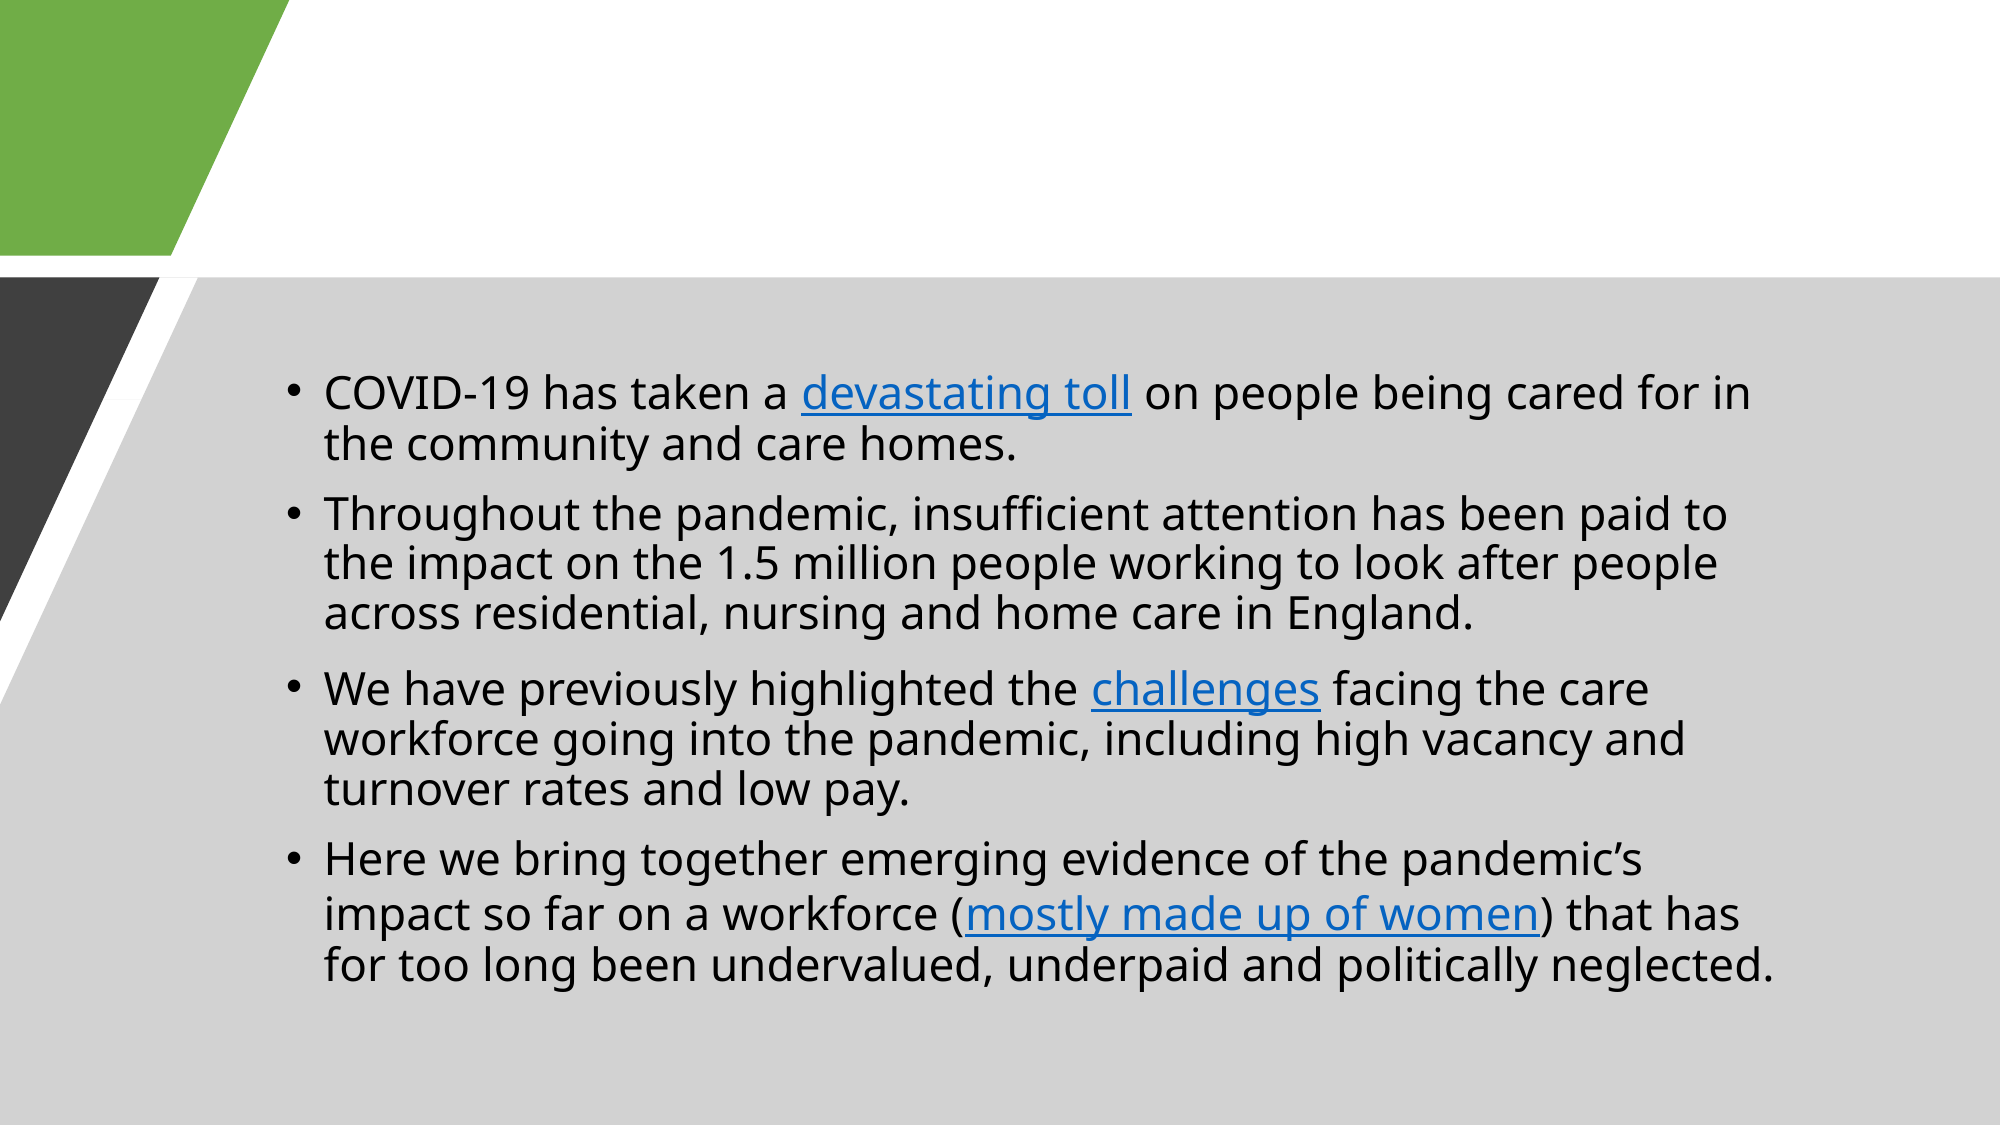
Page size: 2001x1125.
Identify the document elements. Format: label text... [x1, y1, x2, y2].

list COVID-19 has taken a devastating toll on people being cared for in the community and care homes. Throughout the pandemic, insufficient attention has been paid to the impact on the 1.5 million people working to look after people across residential, nursing and home care in England. We have previously highlighted the challenges facing the care workforce going into the pandemic, including high vacancy and turnover rates and low pay. Here we bring together emerging evidence of the pandemic’s impact so far on a workforce (mostly made up of women) that has for too long been undervalued, underpaid and politically neglected. [271, 356, 1808, 1020]
text_box [0, 276, 2000, 1125]
text_box [0, 0, 291, 257]
text_box [0, 276, 162, 622]
